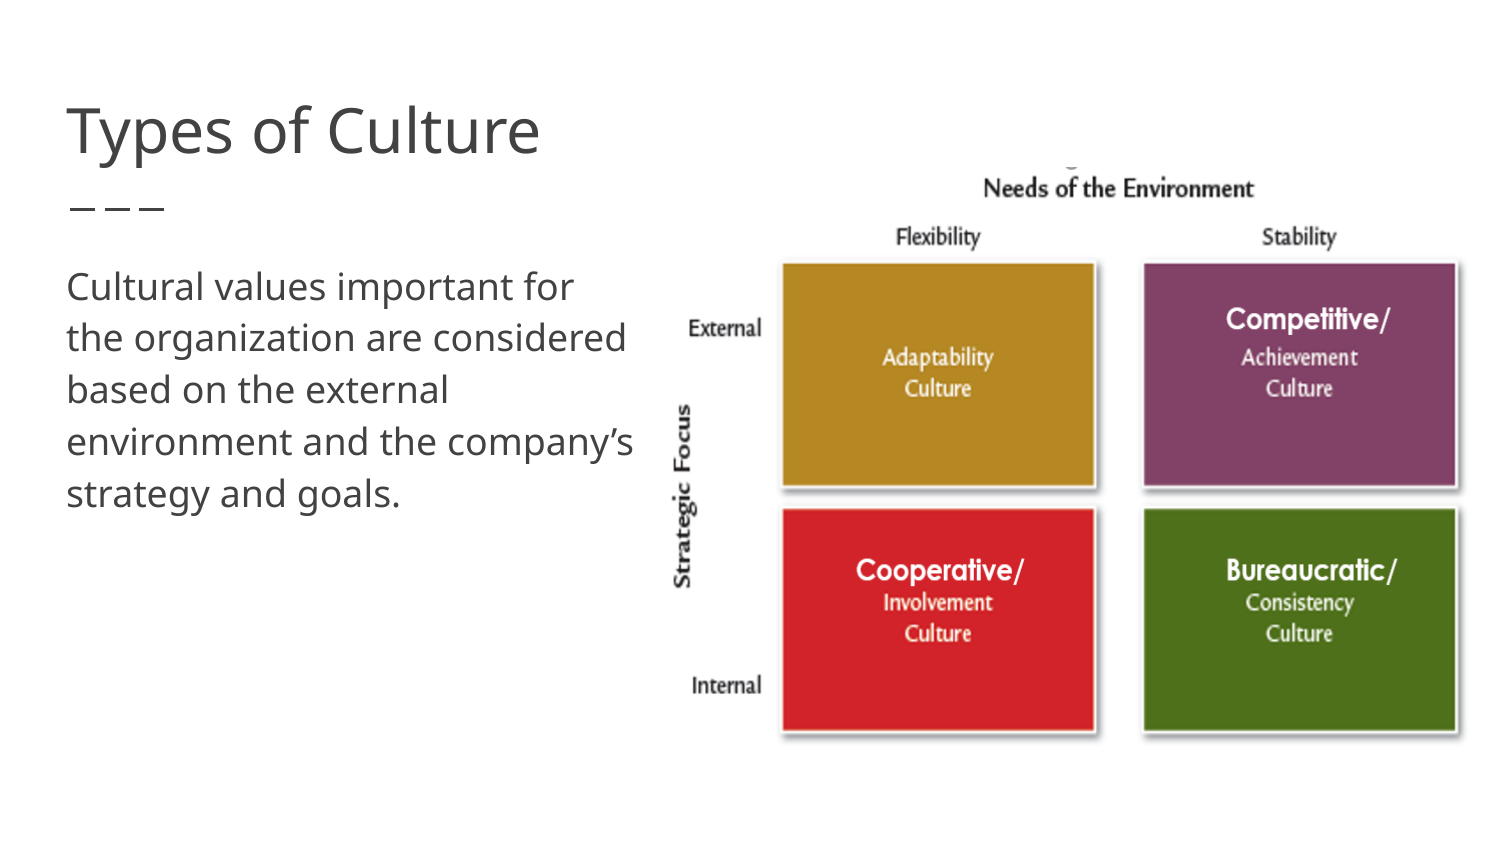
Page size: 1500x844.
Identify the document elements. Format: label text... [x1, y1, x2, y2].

picture [653, 167, 1494, 750]
title Types of Culture [51, 61, 1449, 182]
list Cultural values important for the organization are considered based on the external environment and the company’s strategy and goals. [51, 240, 648, 750]
